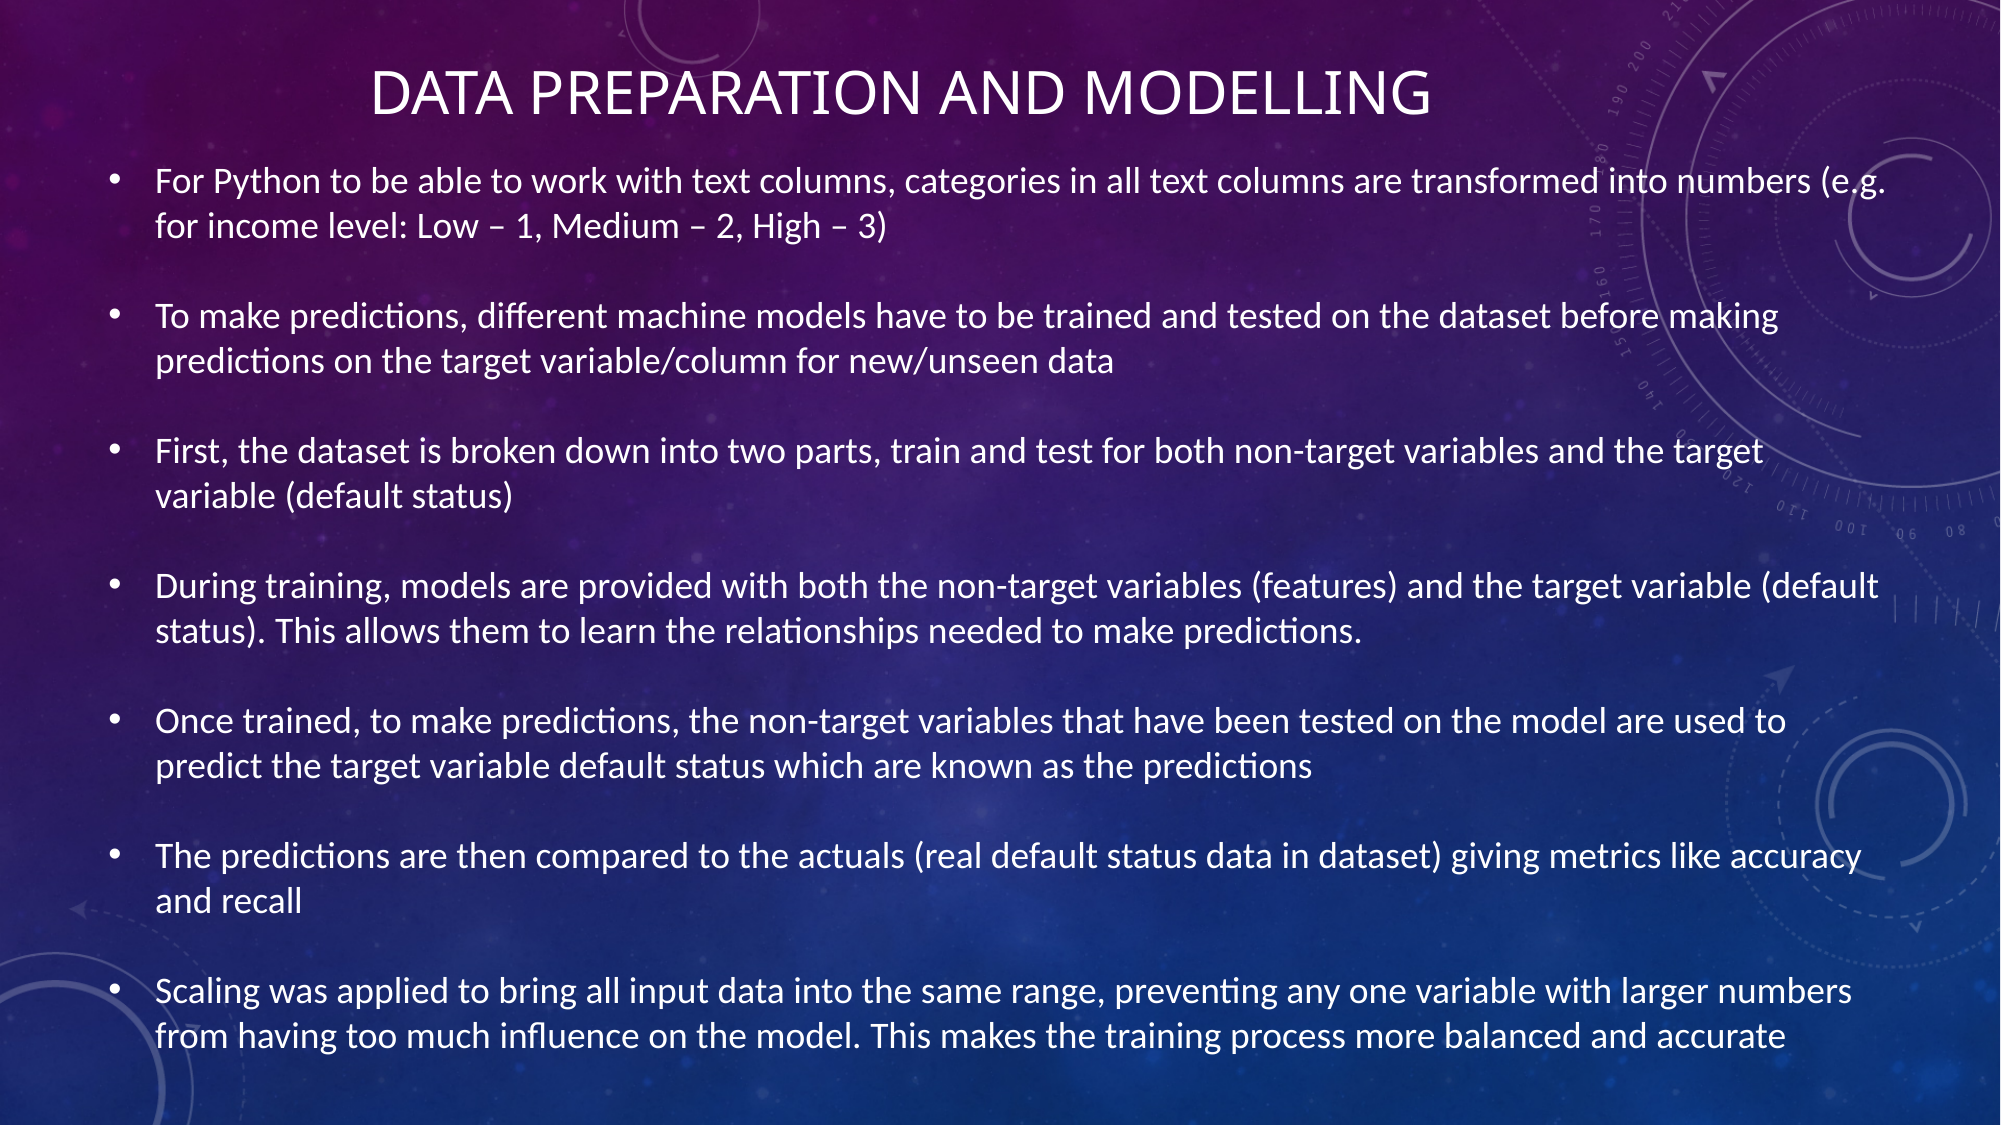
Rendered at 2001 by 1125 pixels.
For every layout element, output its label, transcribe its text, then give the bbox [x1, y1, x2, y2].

title Data Preparation and modelling [354, 25, 1533, 148]
text_box For Python to be able to work with text columns, categories in all text columns are transformed into numbers (e.g. for income level: Low – 1, Medium – 2, High – 3) To make predictions, different machine models have to be trained and tested on the dataset before making predictions on the target variable/column for new/unseen data First, the dataset is broken down into two parts, train and test for both non-target variables and the target variable (default status) During training, models are provided with both the non-target variables (features) and the target variable (default status). This allows them to learn the relationships needed to make predictions. Once trained, to make predictions, the non-target variables that have been tested on the model are used to predict the target variable default status which are known as the predictions The predictions are then compared to the actuals (real default status data in dataset) giving metrics like accuracy and recall Scaling was applied to bring all input data into the same range, preventing any one variable with larger numbers from having too much influence on the model. This makes the training process more balanced and accurate [93, 148, 1907, 1064]
picture [0, 0, 2001, 1125]
